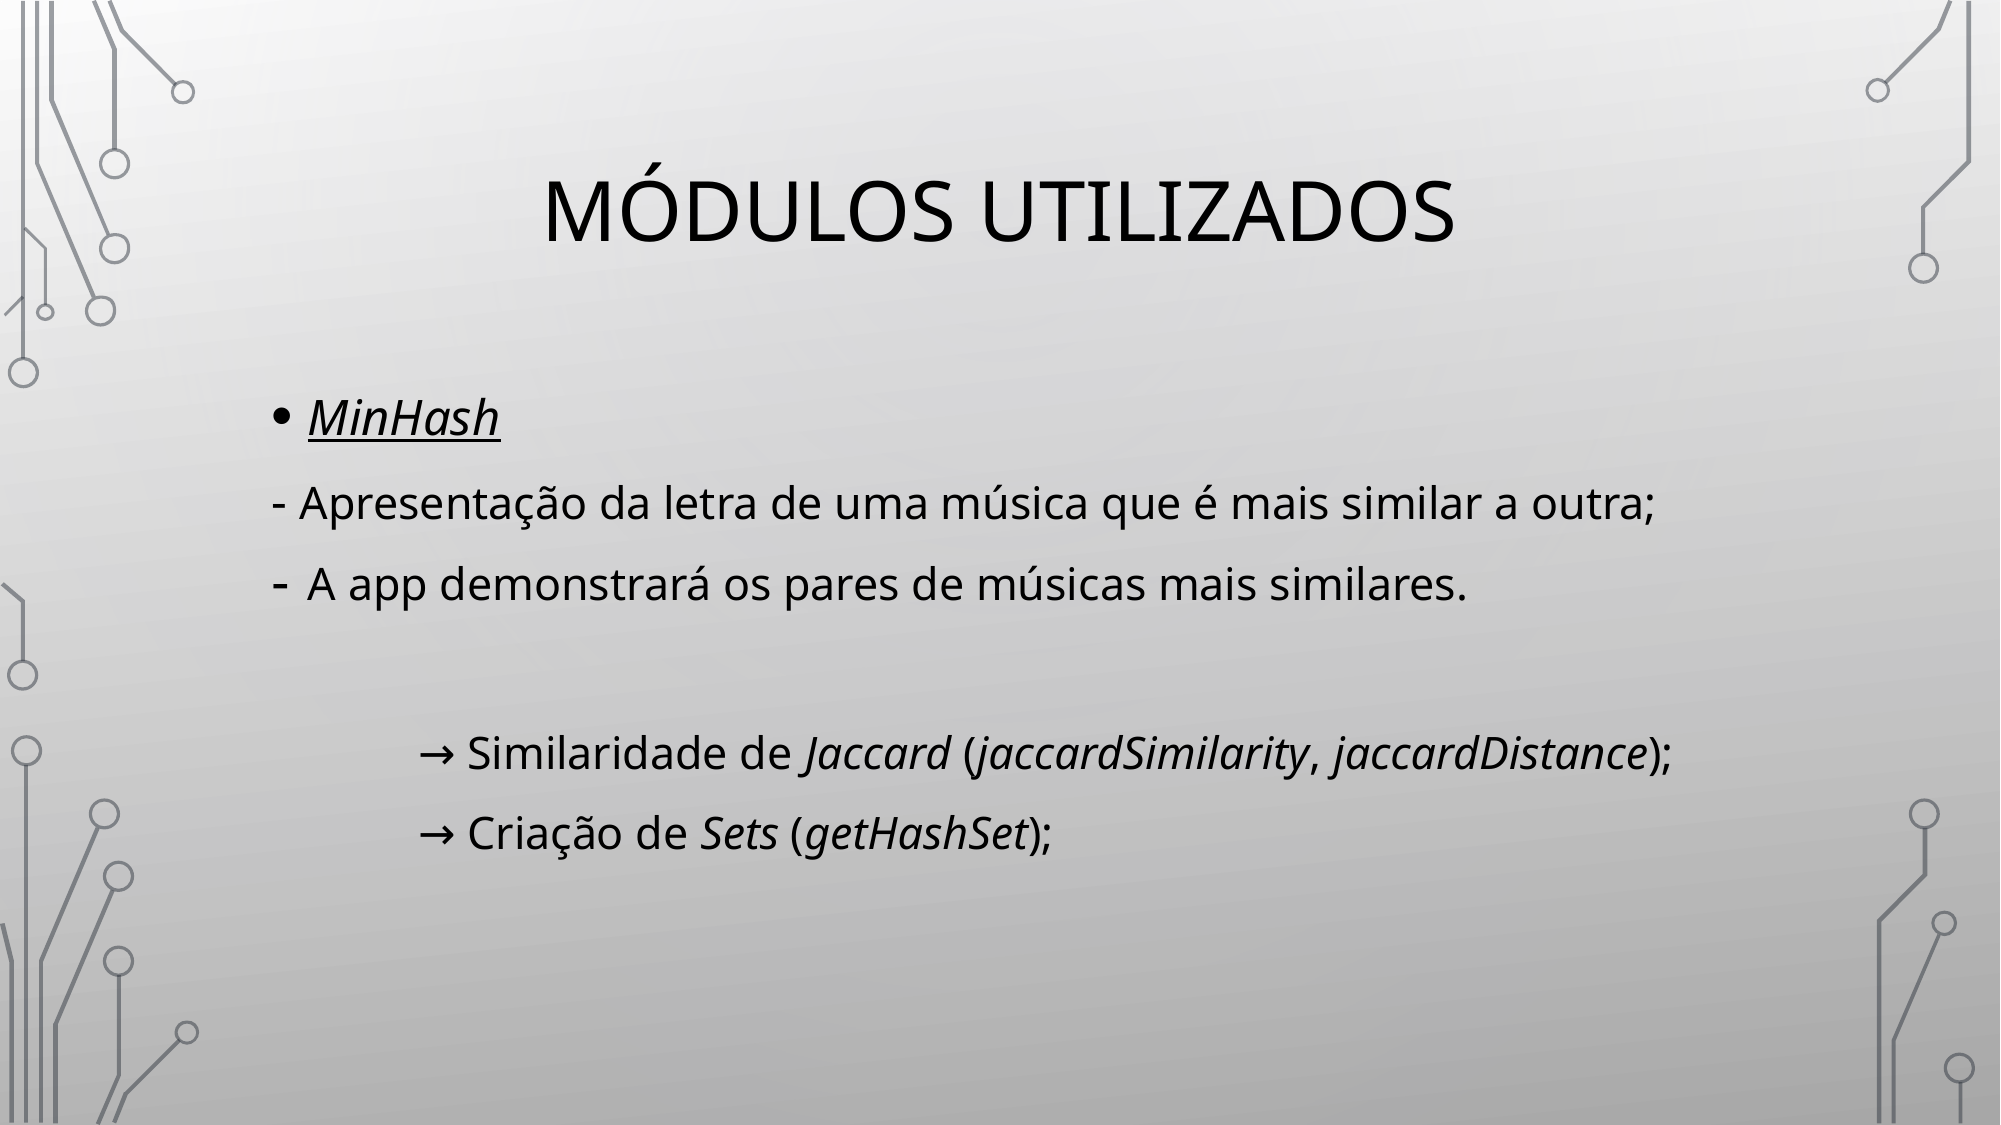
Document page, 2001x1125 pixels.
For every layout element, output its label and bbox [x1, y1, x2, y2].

picture [201, 0, 2000, 1125]
text_box [1863, 0, 1976, 1124]
text_box [0, 0, 201, 1125]
